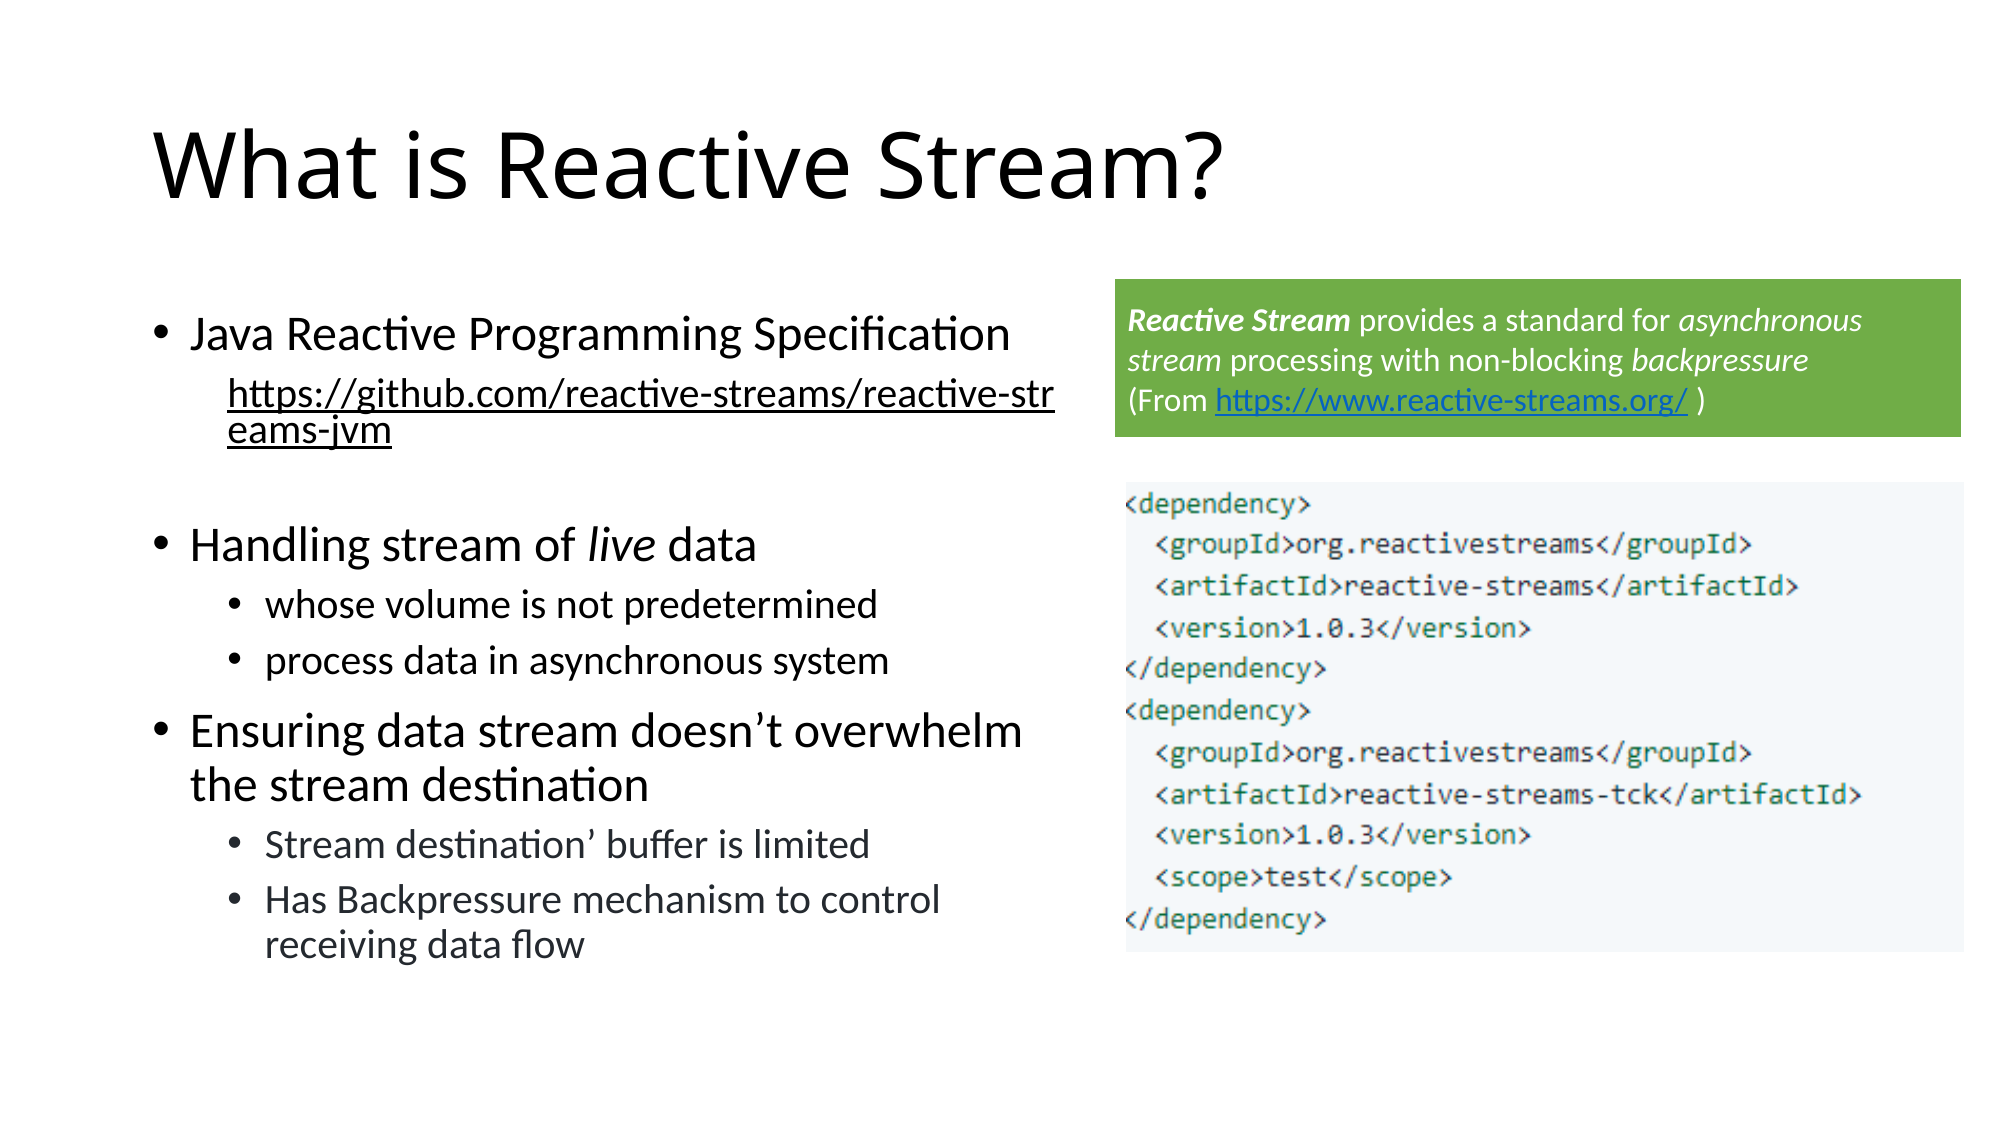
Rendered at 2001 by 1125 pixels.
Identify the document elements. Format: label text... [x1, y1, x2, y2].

title What is Reactive Stream? [137, 59, 1863, 278]
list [1126, 482, 1964, 952]
list Java Reactive Programming Specification https://github.com/reactive-streams/reactive-streams-jvm Handling stream of live data whose volume is not predetermined process data in asynchronous system Ensuring data stream doesn’t overwhelm the stream destination Stream destination’ buffer is limited Has Backpressure mechanism to control receiving data flow [137, 299, 1080, 1014]
text_box Reactive Stream provides a standard for asynchronous stream processing with non-blocking backpressure (From https://www.reactive-streams.org/ ) [1111, 276, 1964, 440]
